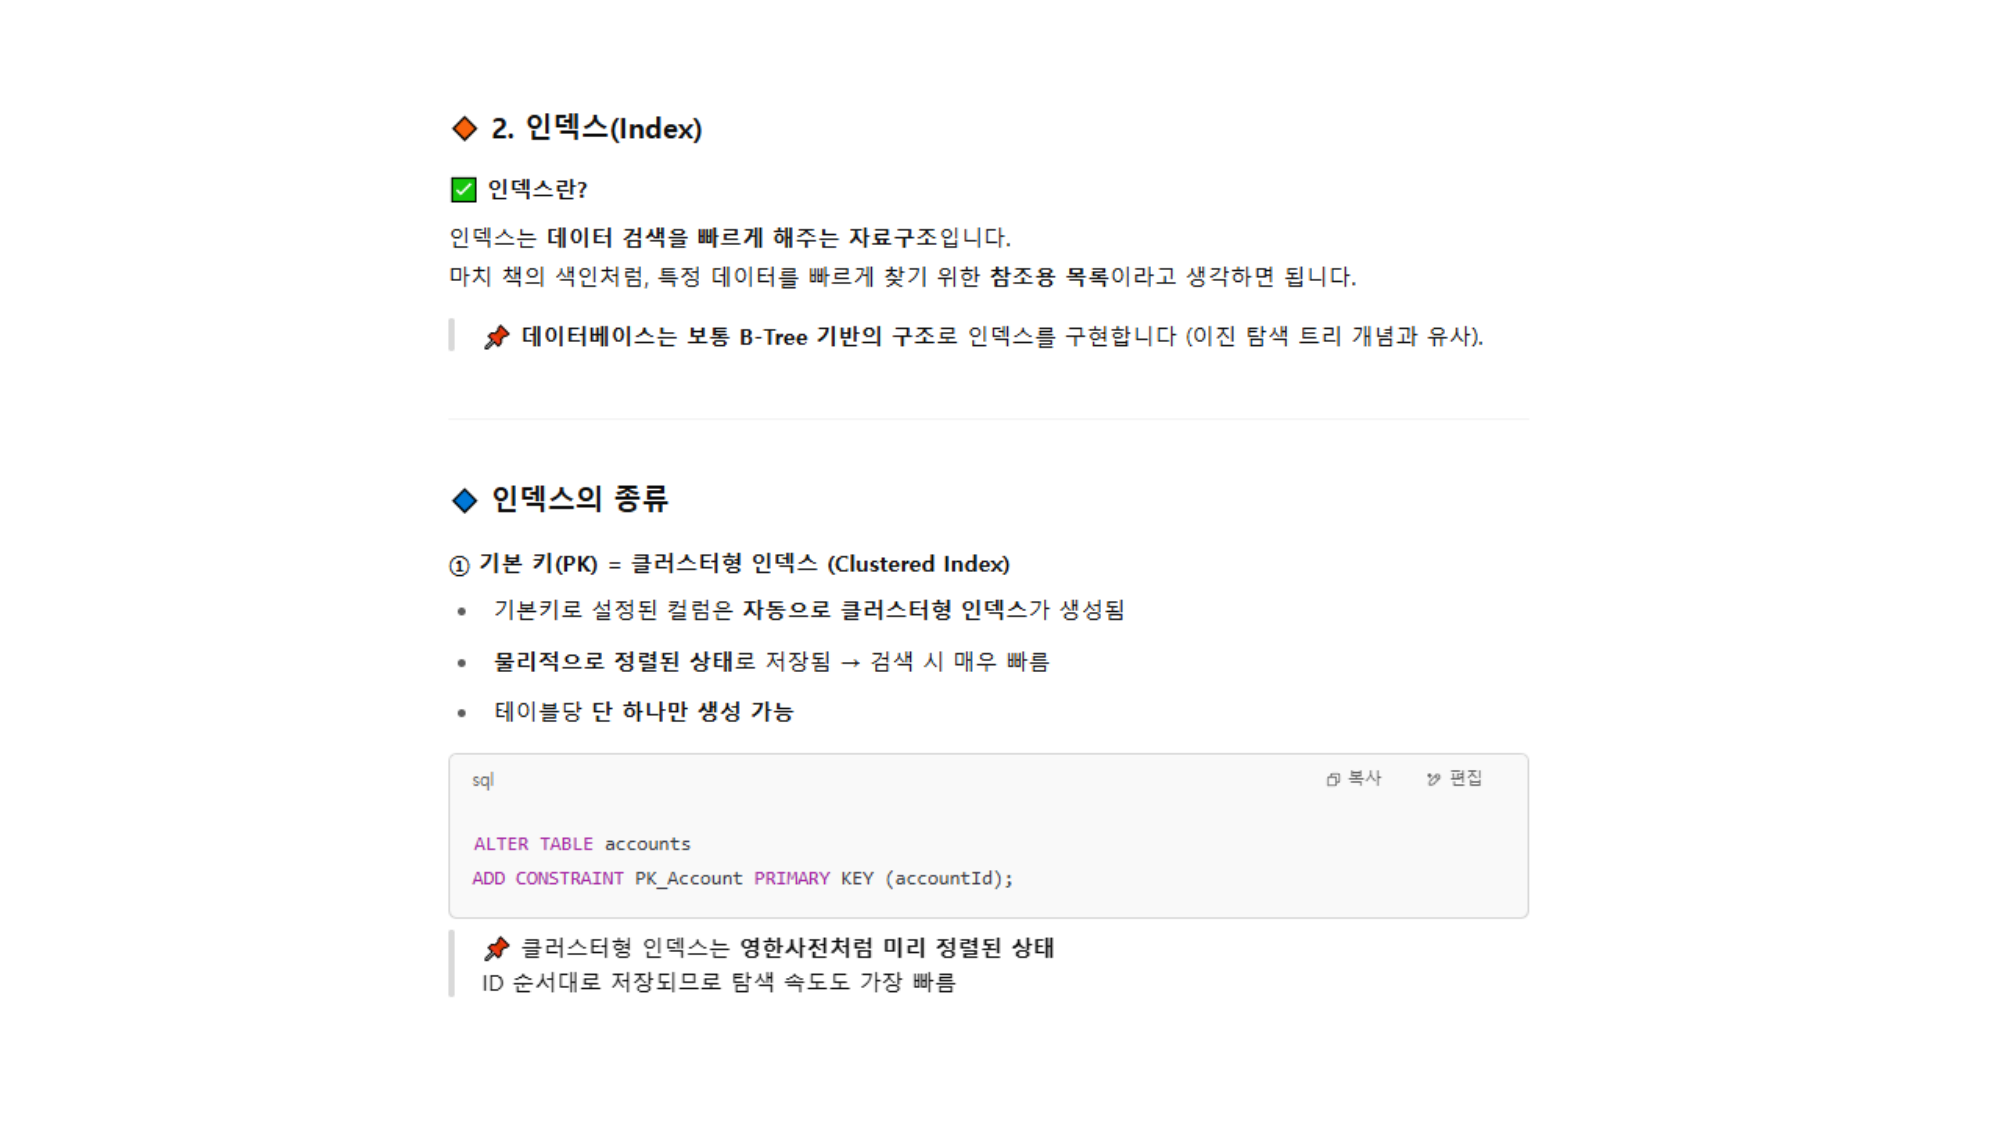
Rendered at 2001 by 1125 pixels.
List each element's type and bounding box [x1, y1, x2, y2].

picture [383, 87, 1617, 1038]
